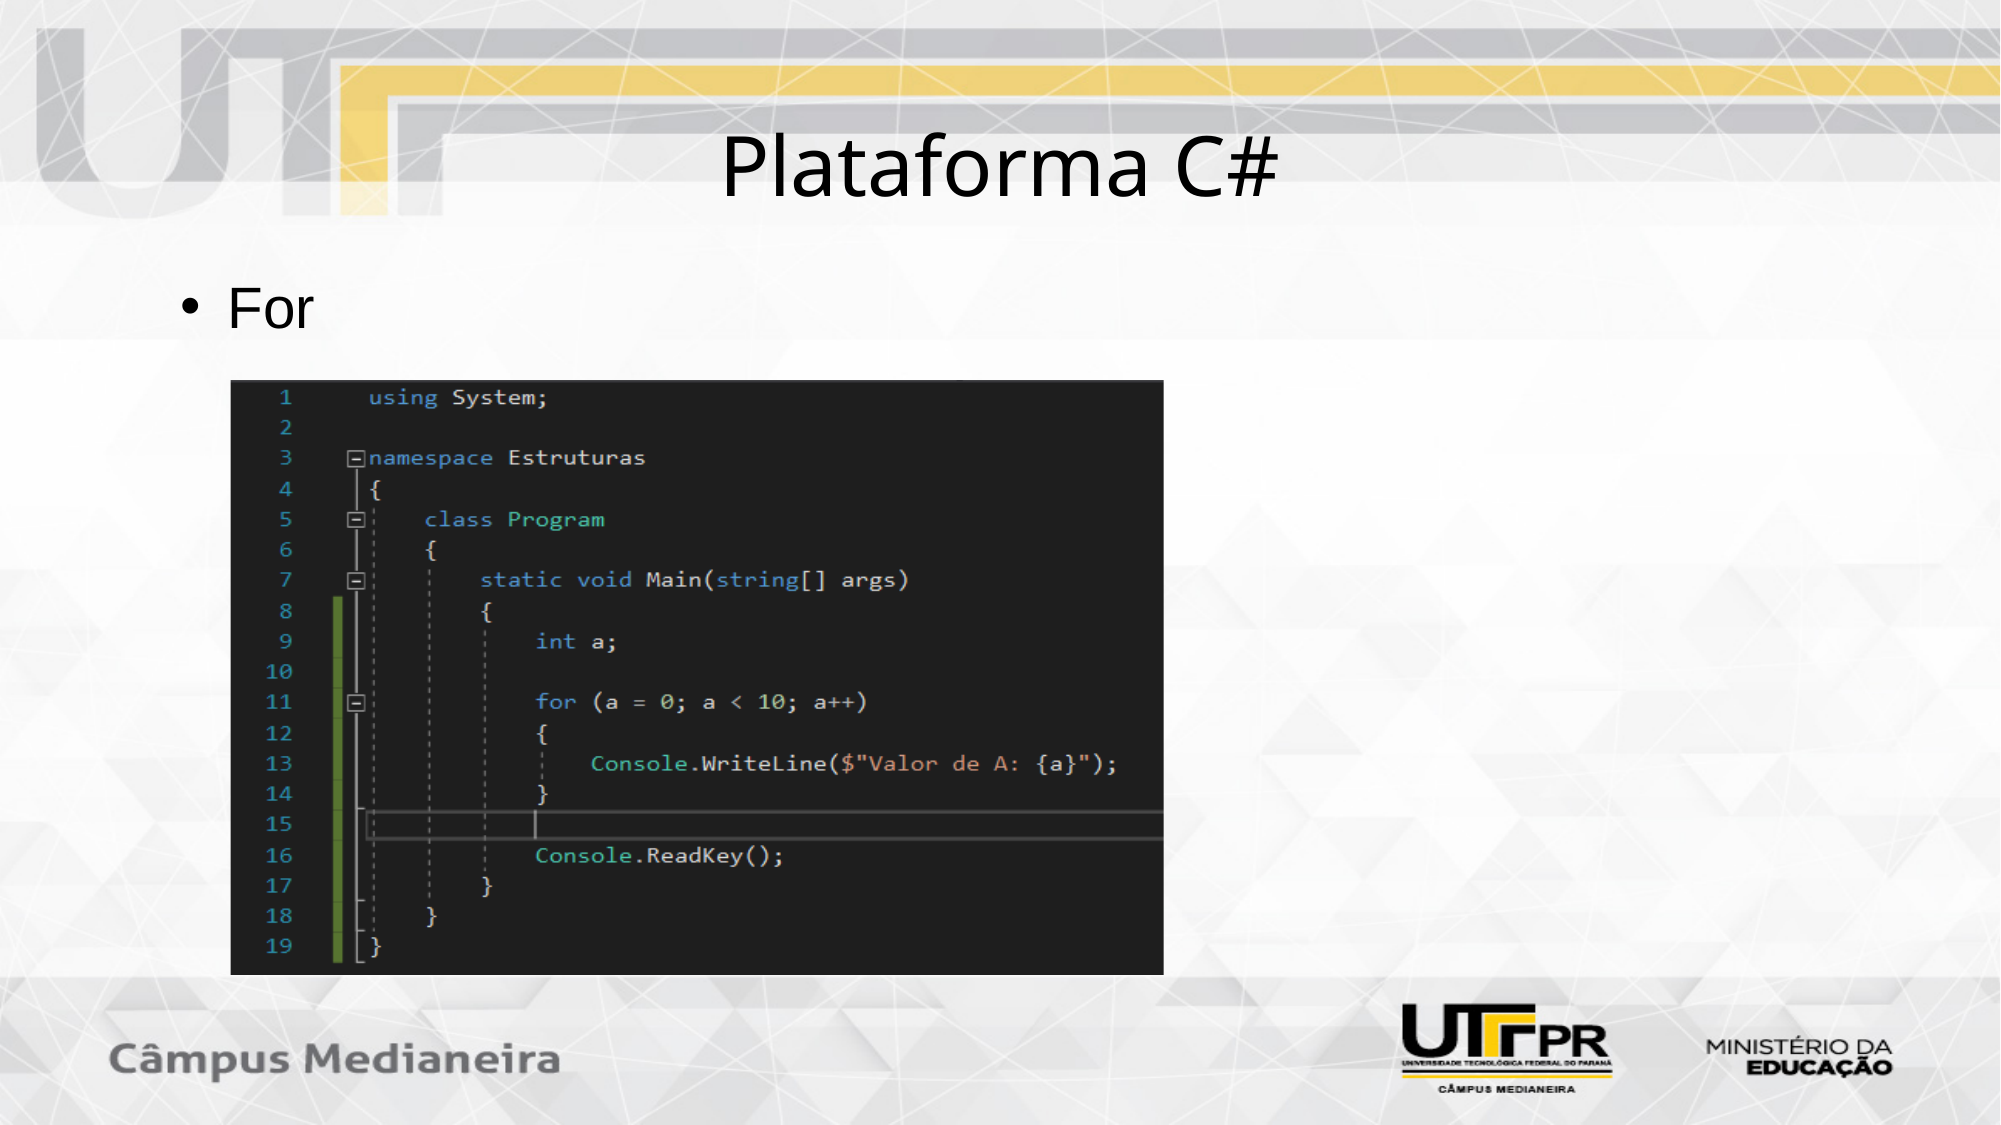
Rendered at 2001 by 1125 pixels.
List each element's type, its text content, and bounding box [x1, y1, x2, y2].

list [230, 379, 1164, 975]
title Plataforma C# [99, 75, 1900, 264]
picture [0, 0, 2001, 1125]
text_box For [166, 262, 452, 348]
